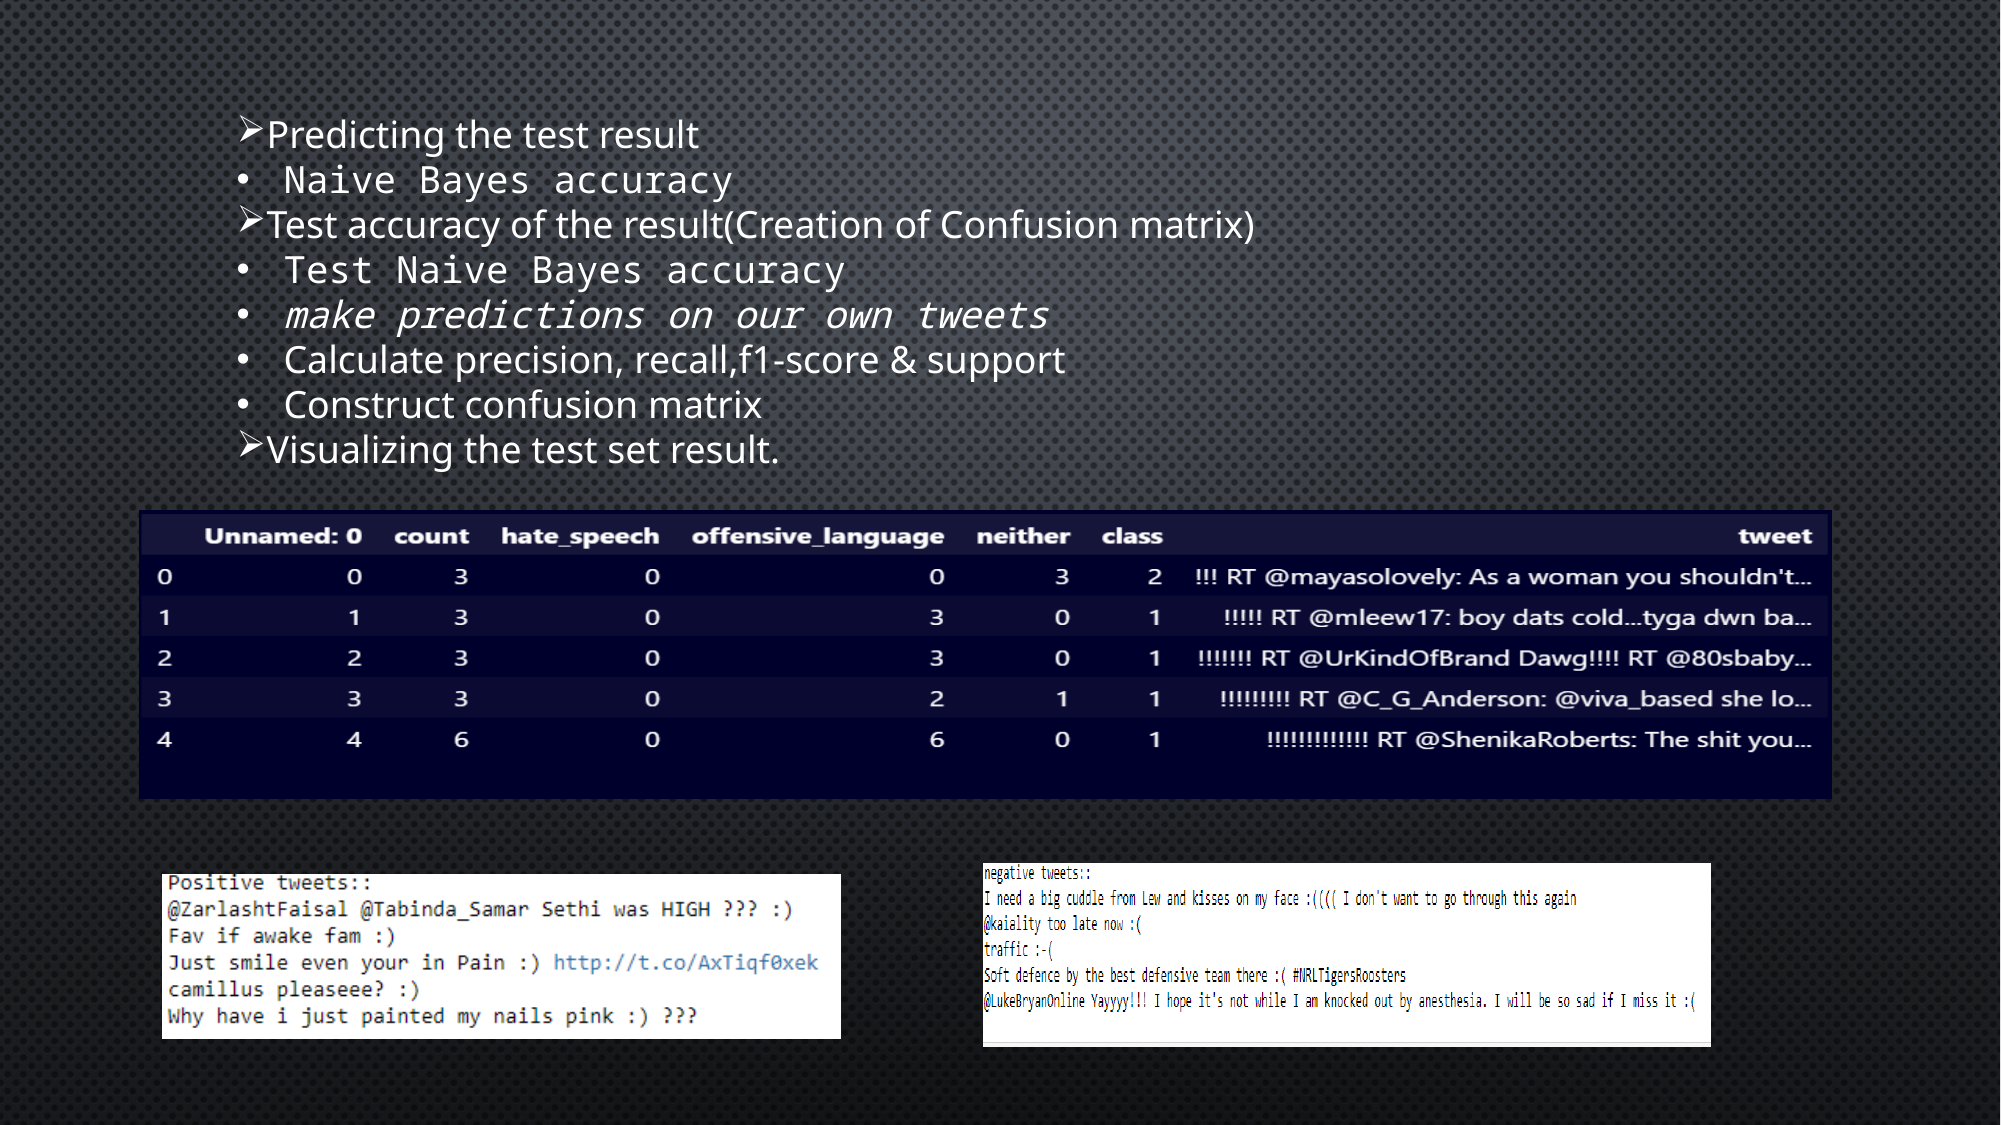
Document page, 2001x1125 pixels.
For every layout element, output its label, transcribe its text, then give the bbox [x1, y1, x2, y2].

picture [162, 874, 841, 1039]
picture [982, 862, 1712, 1047]
picture [138, 510, 1832, 799]
text_box Predicting the test result Naive Bayes accuracy Test accuracy of the result(Creation of Confusion matrix) Test Naive Bayes accuracy make predictions on our own tweets Calculate precision, recall,f1-score & support Construct confusion matrix Visualizing the test set result. [221, 103, 1532, 479]
